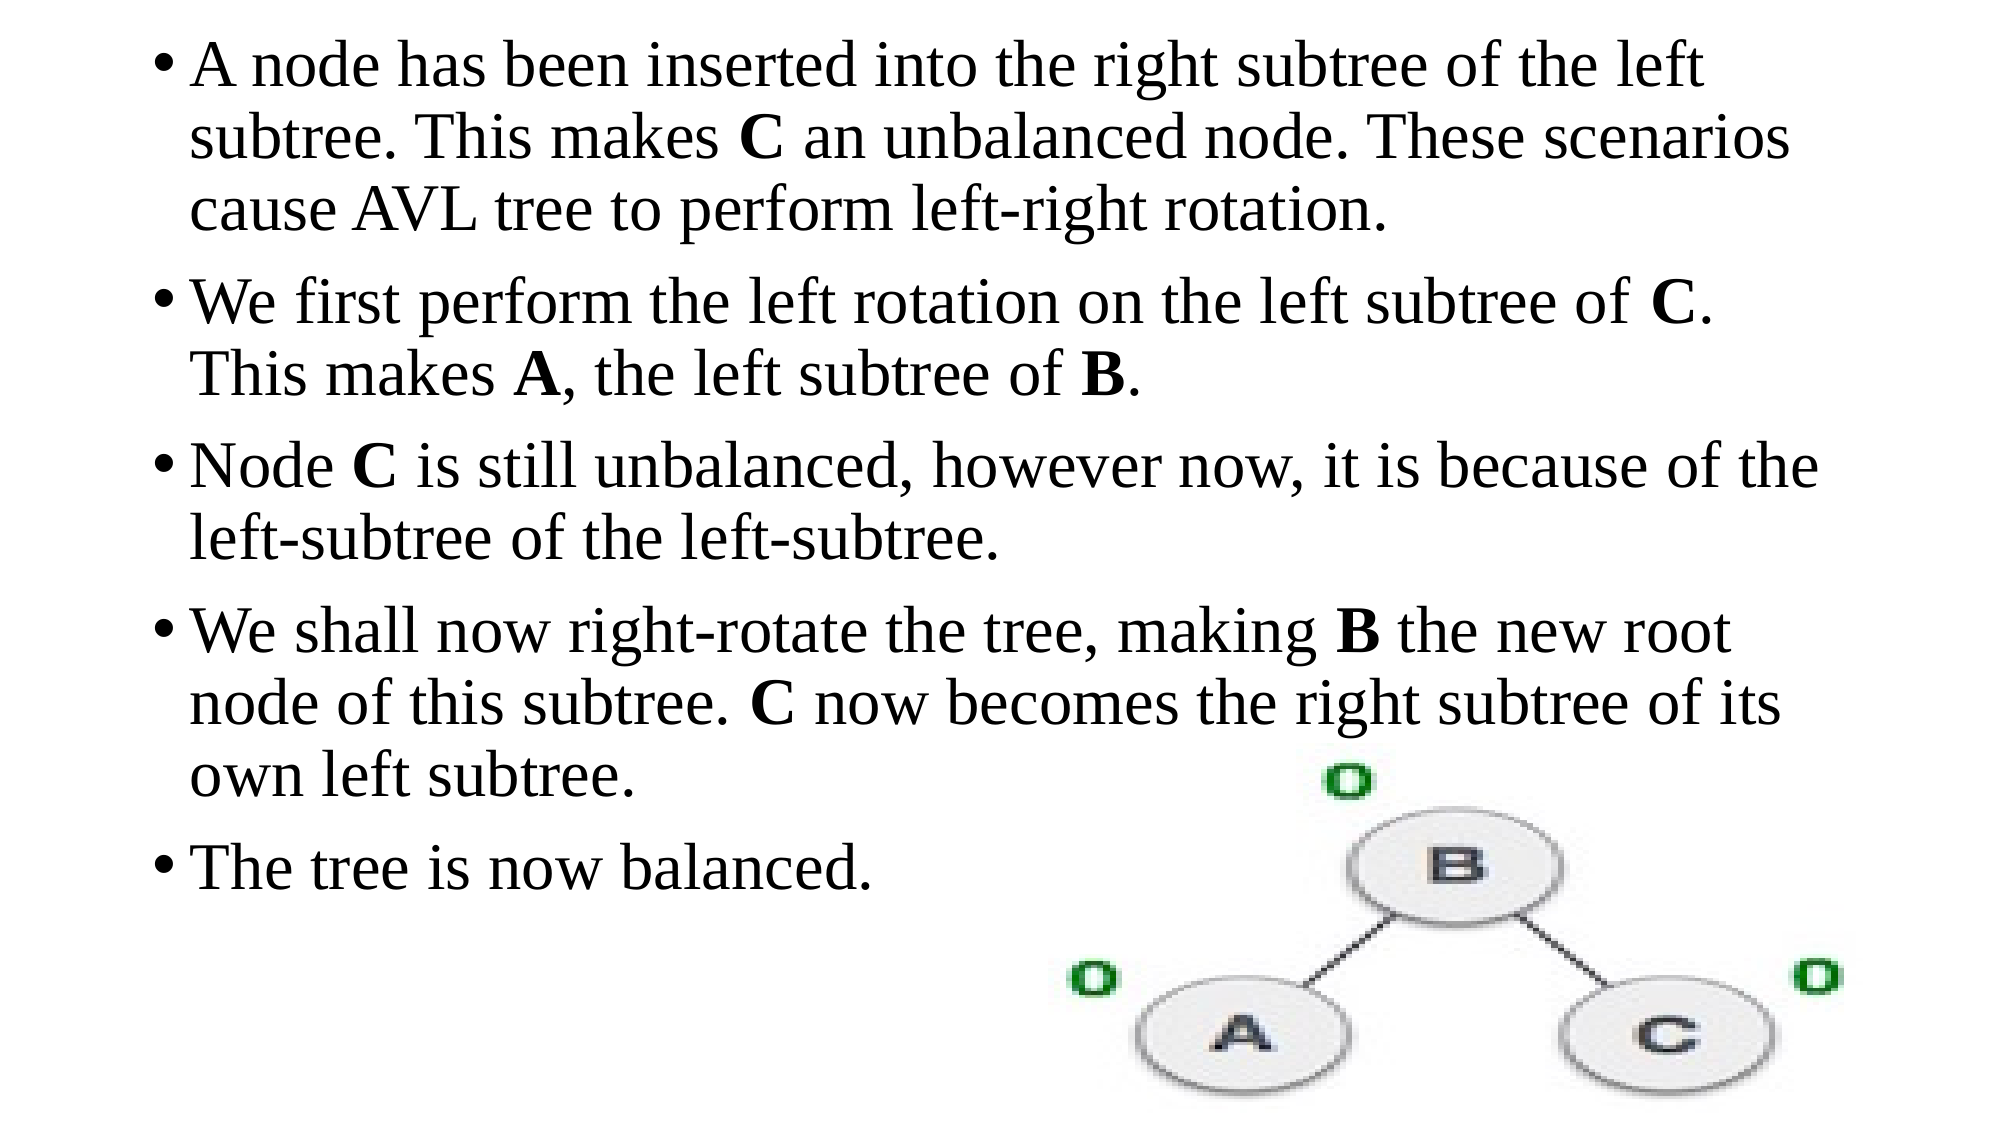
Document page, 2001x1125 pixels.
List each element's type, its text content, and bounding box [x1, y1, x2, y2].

picture [1048, 743, 1863, 1113]
list A node has been inserted into the right subtree of the left subtree. This makes C an unbalanced node. These scenarios cause AVL tree to perform left-right rotation. We first perform the left rotation on the left subtree of C. This makes A, the left subtree of B. Node C is still unbalanced, however now, it is because of the left-subtree of the left-subtree. We shall now right-rotate the tree, making B the new root node of this subtree. C now becomes the right subtree of its own left subtree. The tree is now balanced. [137, 21, 1863, 1113]
